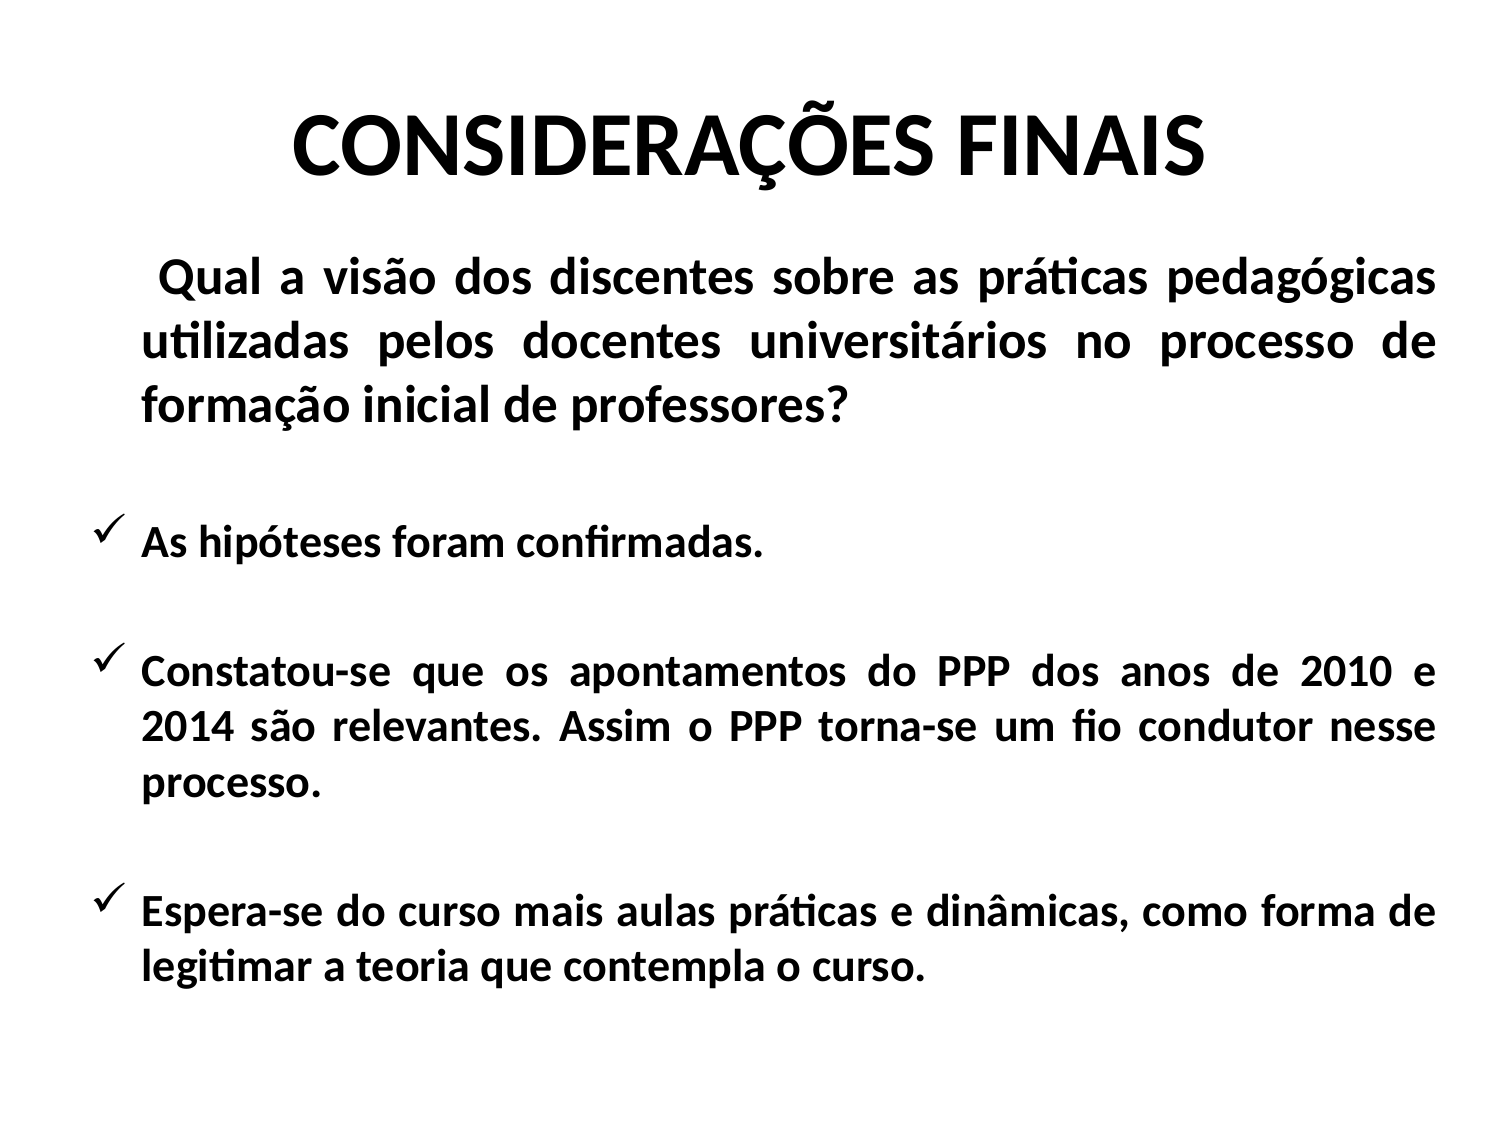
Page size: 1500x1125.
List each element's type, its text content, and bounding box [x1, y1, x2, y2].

list Qual a visão dos discentes sobre as práticas pedagógicas utilizadas pelos docentes universitários no processo de formação inicial de professores? As hipóteses foram confirmadas. Constatou-se que os apontamentos do PPP dos anos de 2010 e 2014 são relevantes. Assim o PPP torna-se um fio condutor nesse processo. Espera-se do curso mais aulas práticas e dinâmicas, como forma de legitimar a teoria que contempla o curso. [75, 234, 1454, 1005]
title CONSIDERAÇÕES FINAIS [75, 45, 1425, 233]
